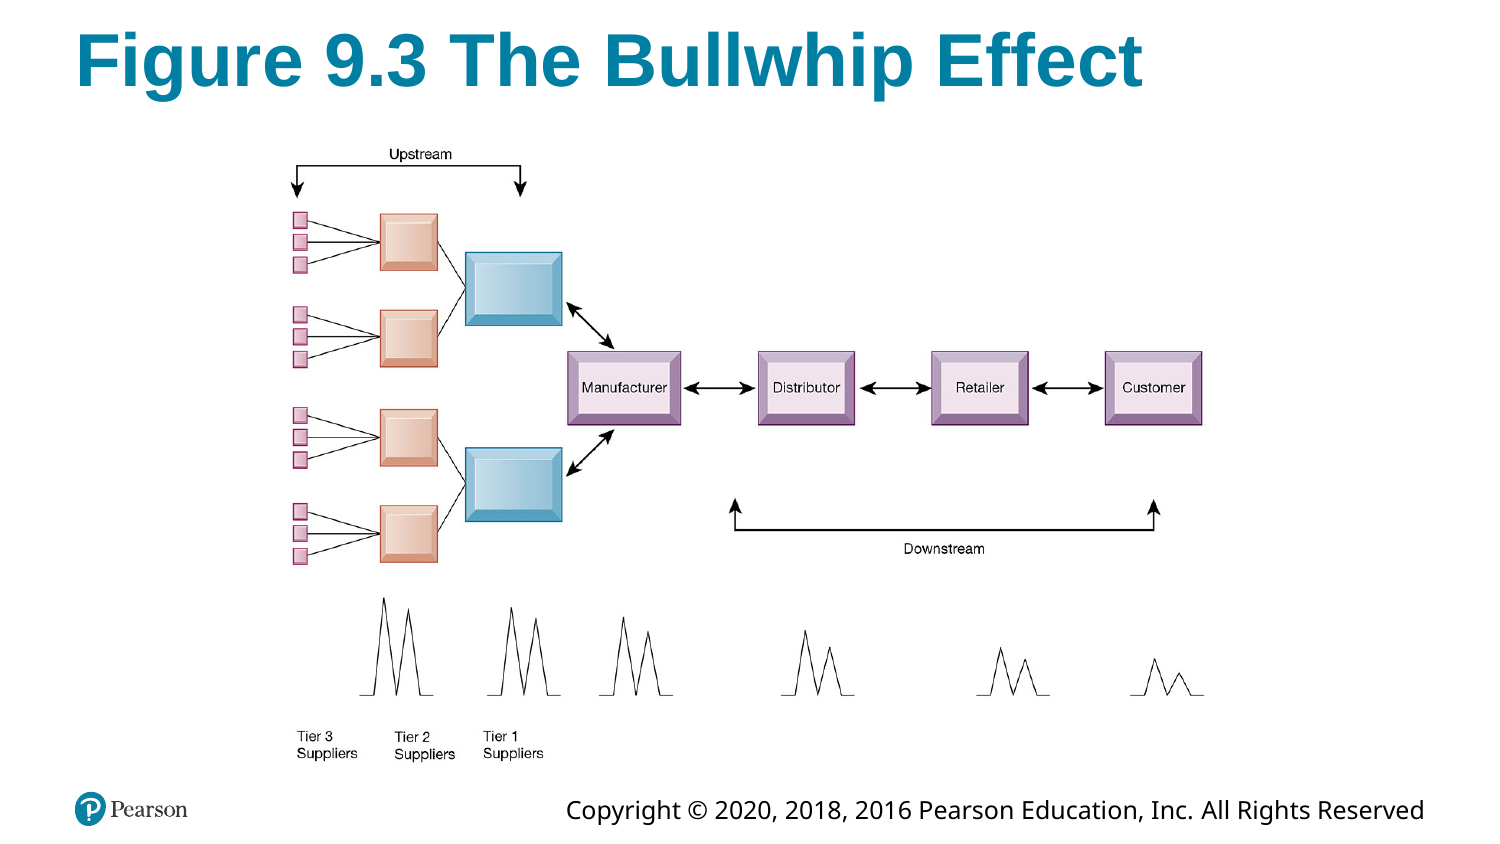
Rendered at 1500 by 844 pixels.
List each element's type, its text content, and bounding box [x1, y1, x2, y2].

picture [288, 146, 1206, 764]
title Figure 9.3 The Bullwhip Effect [75, 0, 1425, 101]
